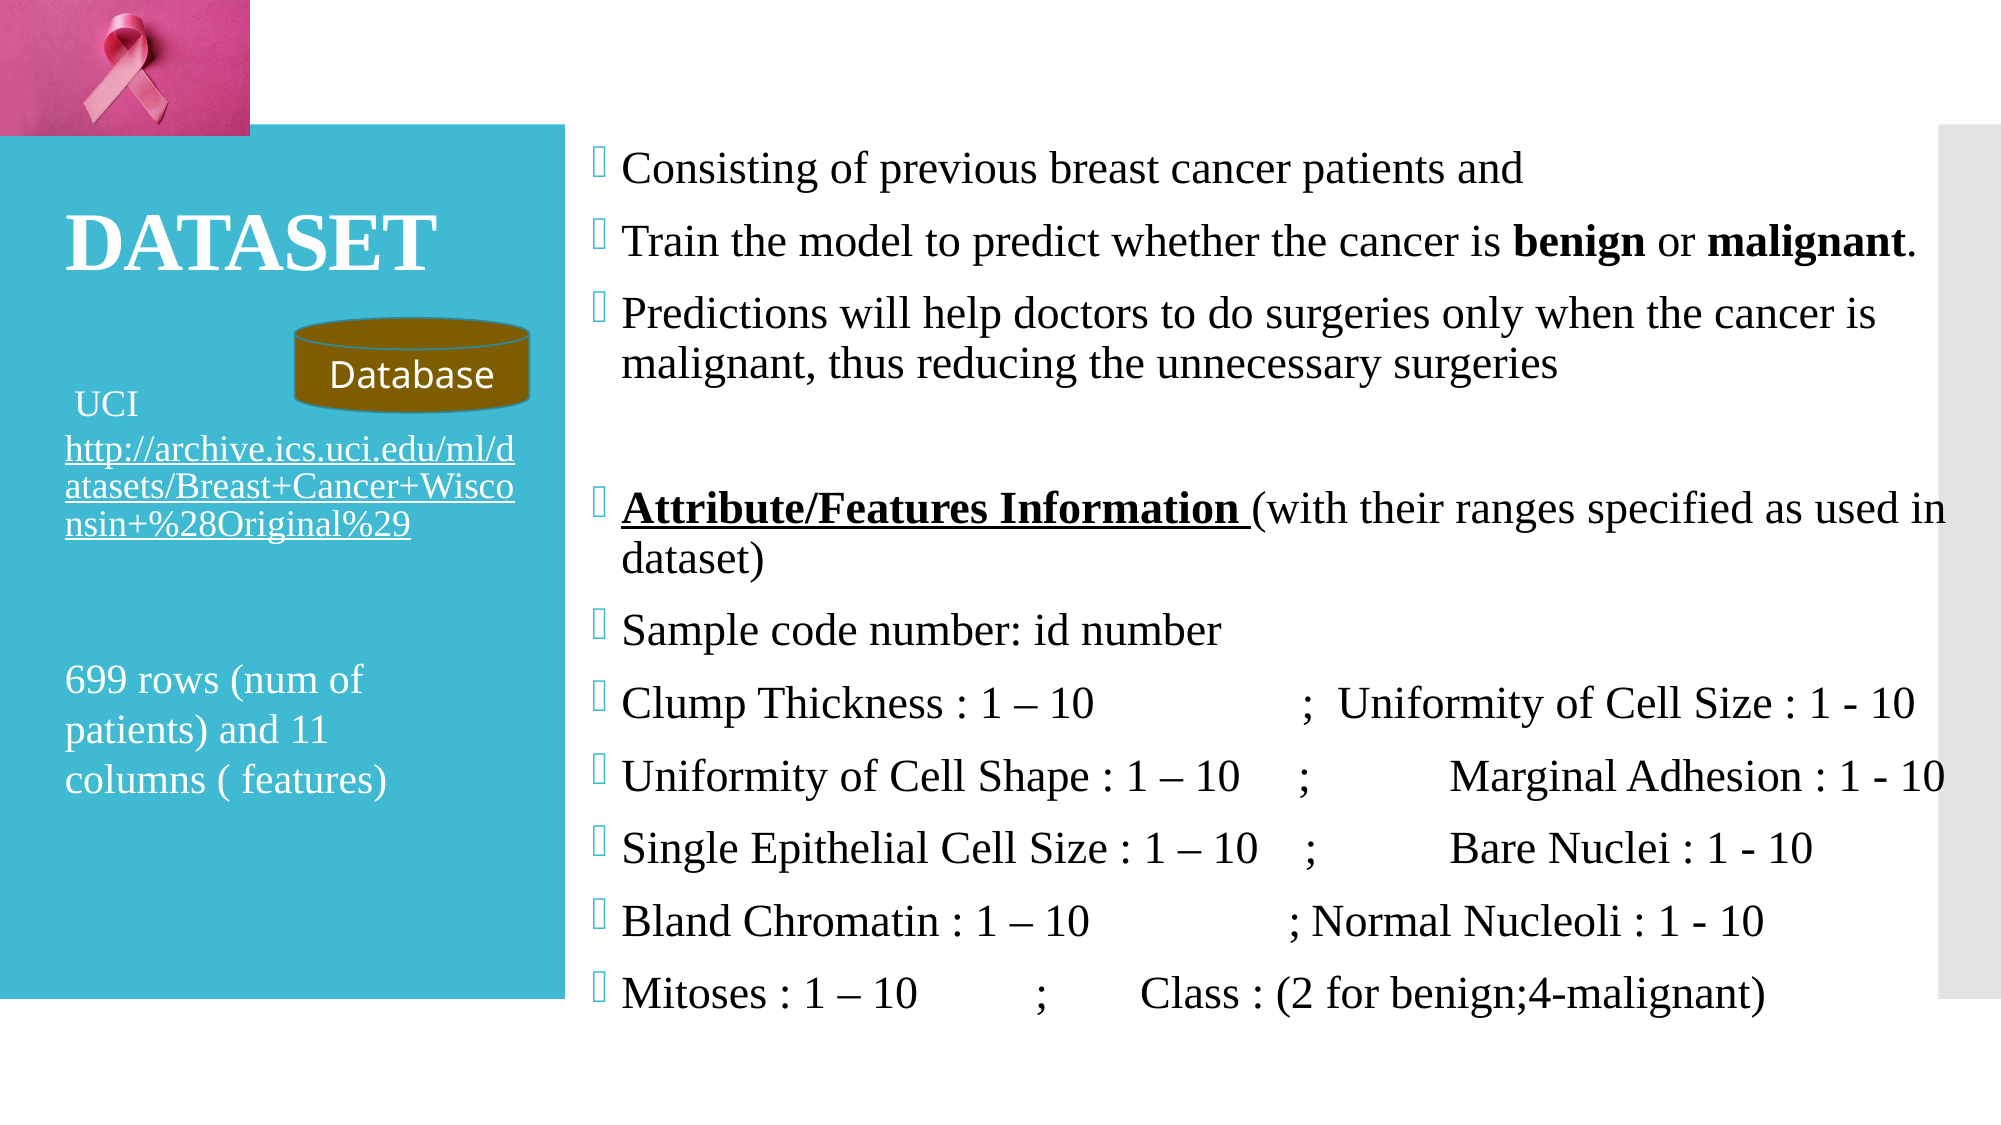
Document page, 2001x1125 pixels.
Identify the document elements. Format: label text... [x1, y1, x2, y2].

text_box UCI http://archive.ics.uci.edu/ml/datasets/Breast+Cancer+Wisconsin+%28Original%29 [50, 371, 540, 476]
title DATASET [50, 162, 540, 325]
picture [0, 0, 251, 136]
list Consisting of previous breast cancer patients and Train the model to predict whether the cancer is benign or malignant. Predictions will help doctors to do surgeries only when the cancer is malignant, thus reducing the unnecessary surgeries Attribute/Features Information (with their ranges specified as used in dataset) Sample code number: id number Clump Thickness : 1 – 10 ; Uniformity of Cell Size : 1 - 10 Uniformity of Cell Shape : 1 – 10 ; Marginal Adhesion : 1 - 10 Single Epithelial Cell Size : 1 – 10 ; Bare Nuclei : 1 - 10 Bland Chromatin : 1 – 10 ; Normal Nucleoli : 1 - 10 Mitoses : 1 – 10 ; Class : (2 for benign;4-malignant) [576, 79, 1979, 1084]
text_box 699 rows (num of patients) and 11 columns ( features) [50, 644, 489, 810]
text_box Database [293, 316, 531, 371]
